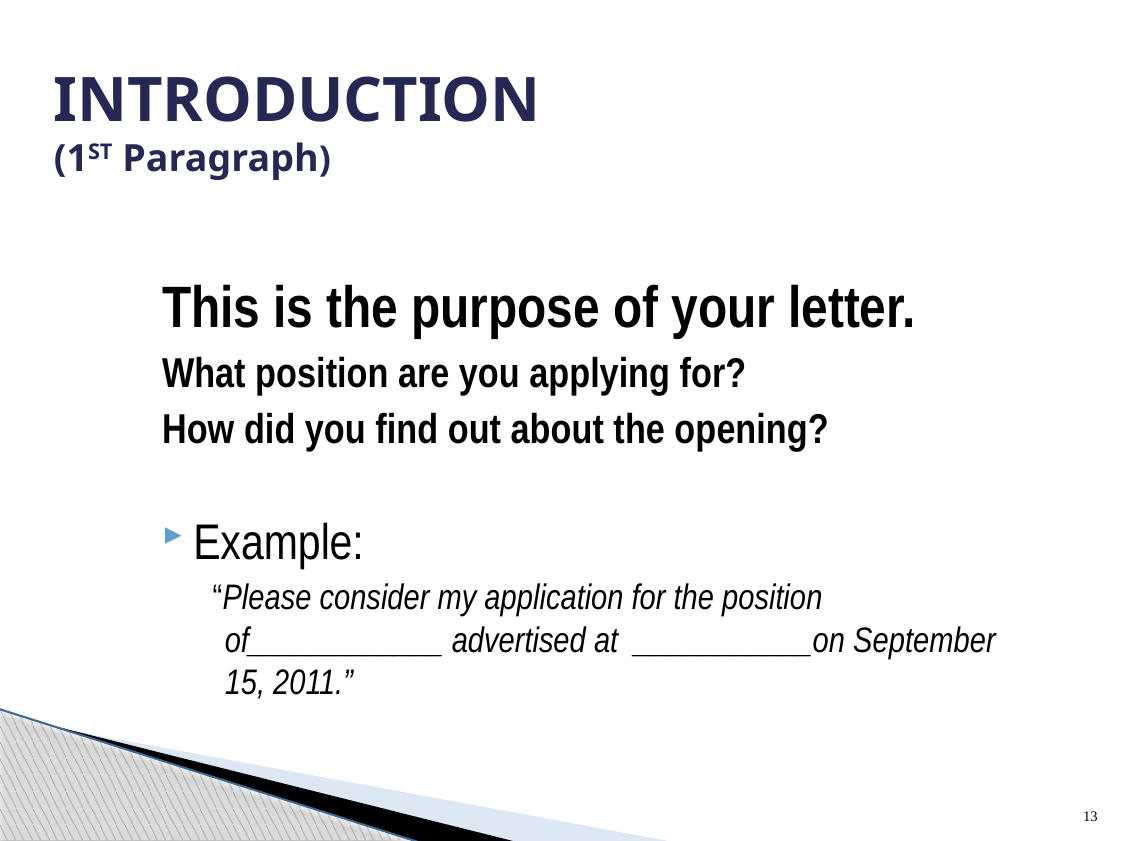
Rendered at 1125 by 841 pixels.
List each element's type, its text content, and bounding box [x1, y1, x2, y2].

title INTRODUCTION (1ST Paragraph) [42, 53, 978, 185]
slide_number 13 [1063, 784, 1109, 830]
list This is the purpose of your letter. What position are you applying for? How did you find out about the opening? Example: “Please consider my application for the position of____________ advertised at ___________on September 15, 2011.” [137, 207, 1047, 751]
